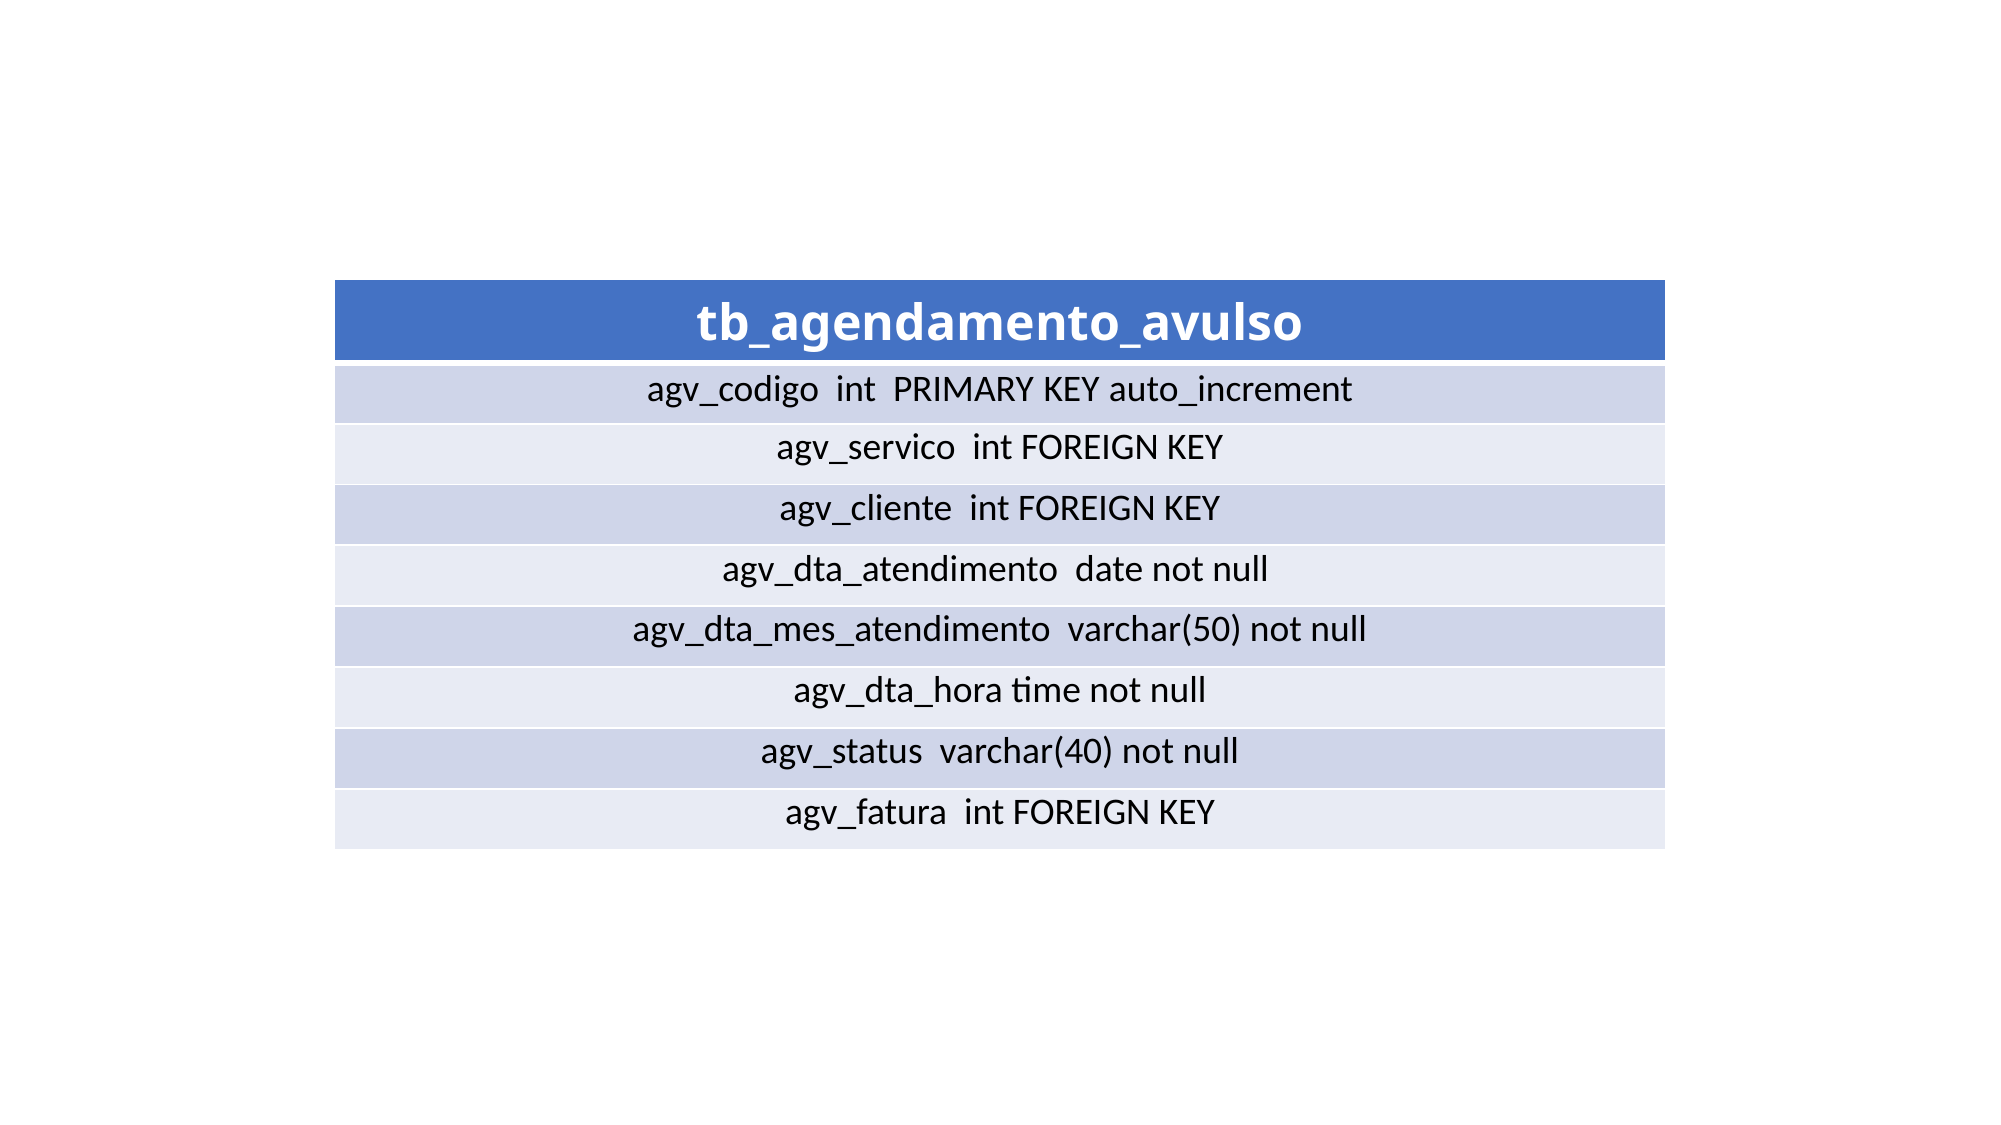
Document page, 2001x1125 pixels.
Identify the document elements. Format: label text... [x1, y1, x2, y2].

table_header tb_agendamento_avulso [335, 280, 1665, 360]
table_cell agv_dta_mes_atendimento varchar(50) not null [335, 607, 1665, 666]
table_cell agv_cliente int FOREIGN KEY [335, 485, 1665, 544]
table_cell agv_dta_hora time not null [335, 668, 1665, 727]
table_cell agv_servico int FOREIGN KEY [335, 425, 1665, 484]
table_cell agv_status varchar(40) not null [335, 729, 1665, 788]
table_cell agv_fatura int FOREIGN KEY [335, 790, 1665, 849]
table_cell agv_dta_atendimento date not null [335, 546, 1665, 605]
table_cell agv_codigo int PRIMARY KEY auto_increment [335, 366, 1665, 423]
